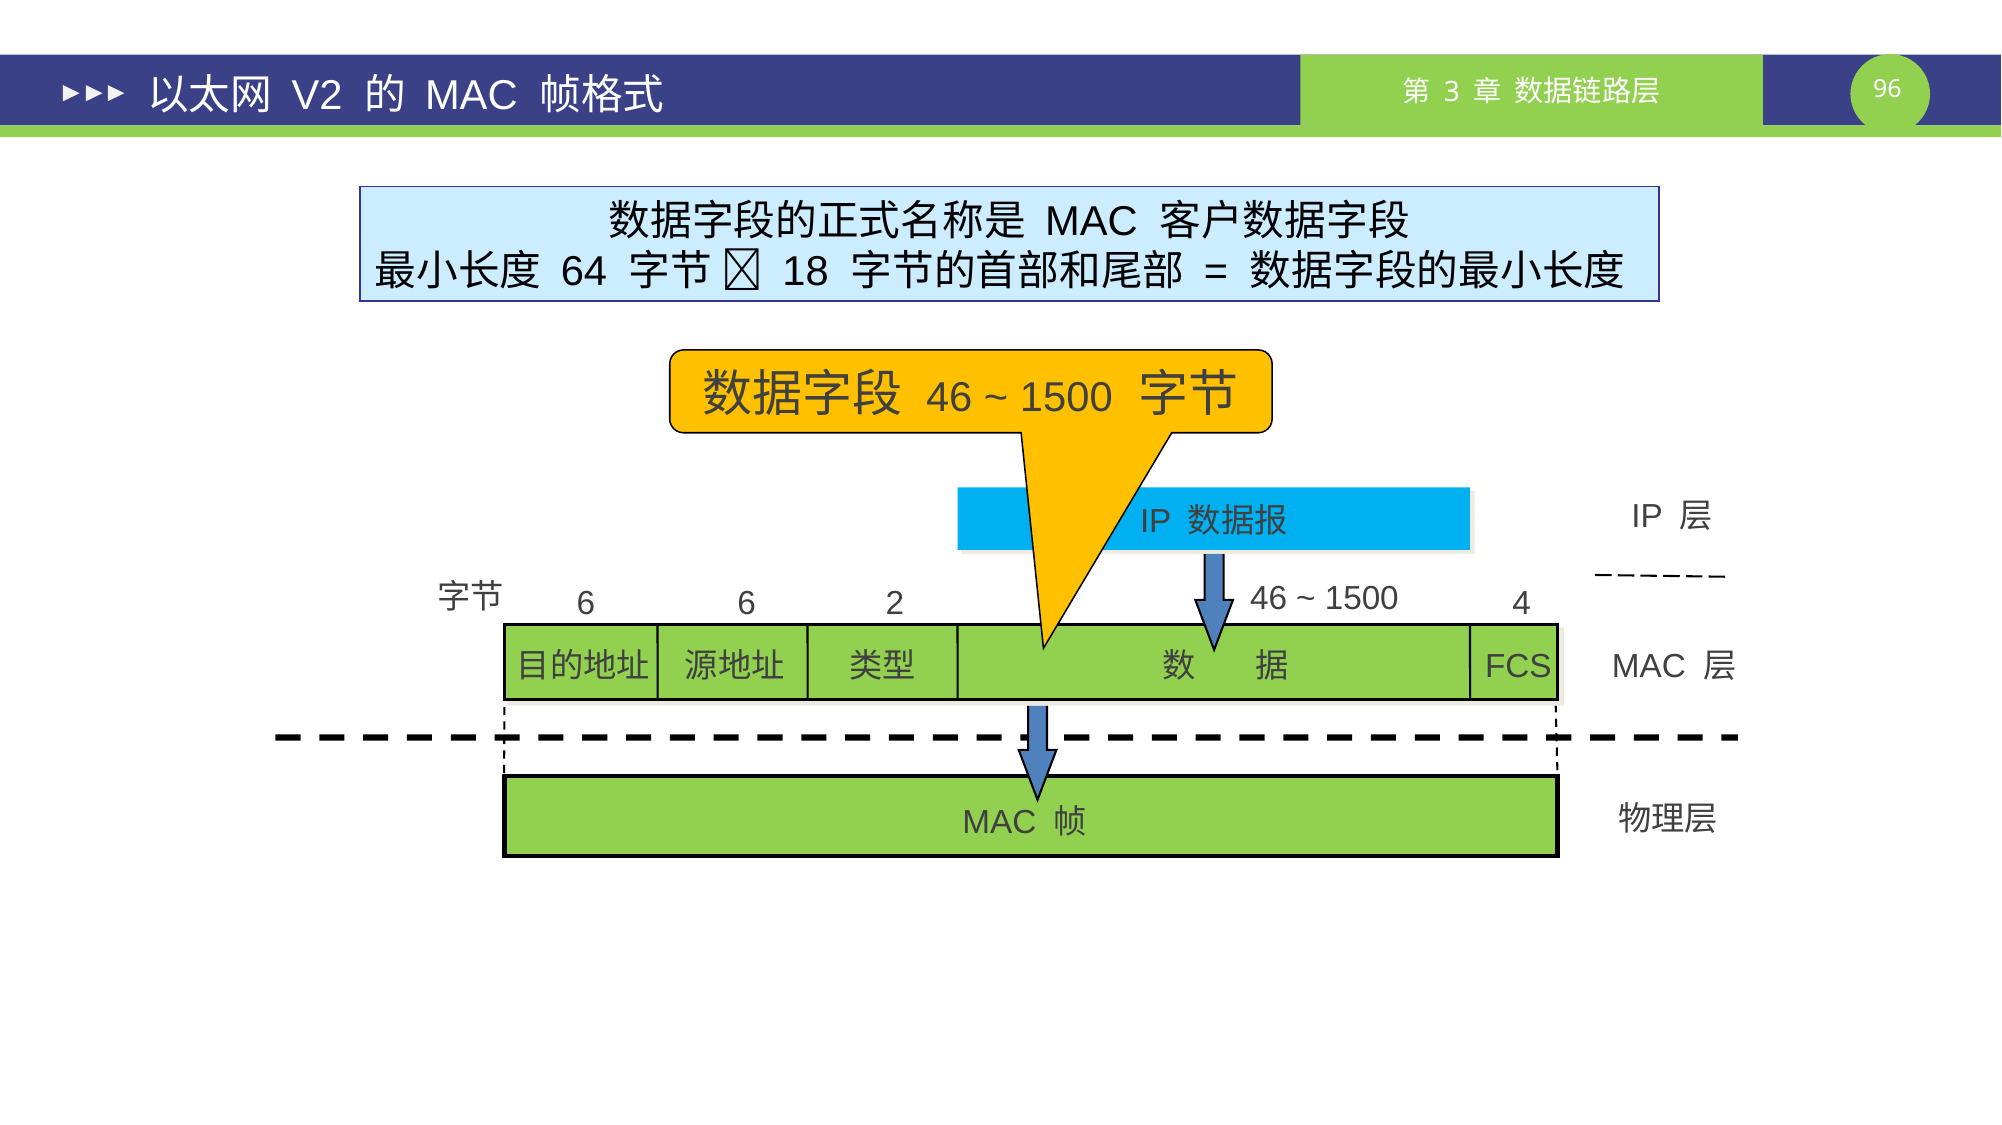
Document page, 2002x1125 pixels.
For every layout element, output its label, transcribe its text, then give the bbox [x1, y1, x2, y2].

title 以太网 V2 的 MAC 帧格式 [127, 57, 1003, 129]
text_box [421, 567, 1568, 801]
text_box 数据字段 46 ~ 1500 字节 [669, 349, 1273, 485]
text_box [504, 808, 1558, 857]
text_box MAC 帧 [947, 808, 1102, 848]
text_box 数据字段的正式名称是 MAC 客户数据字段 最小长度 64 字节  18 字节的首部和尾部 = 数据字段的最小长度 [359, 186, 1659, 302]
text_box 物理层 [1603, 789, 1734, 845]
text_box MAC 层 [1596, 637, 1752, 692]
text_box IP 层 [1616, 487, 1728, 542]
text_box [957, 487, 1471, 651]
